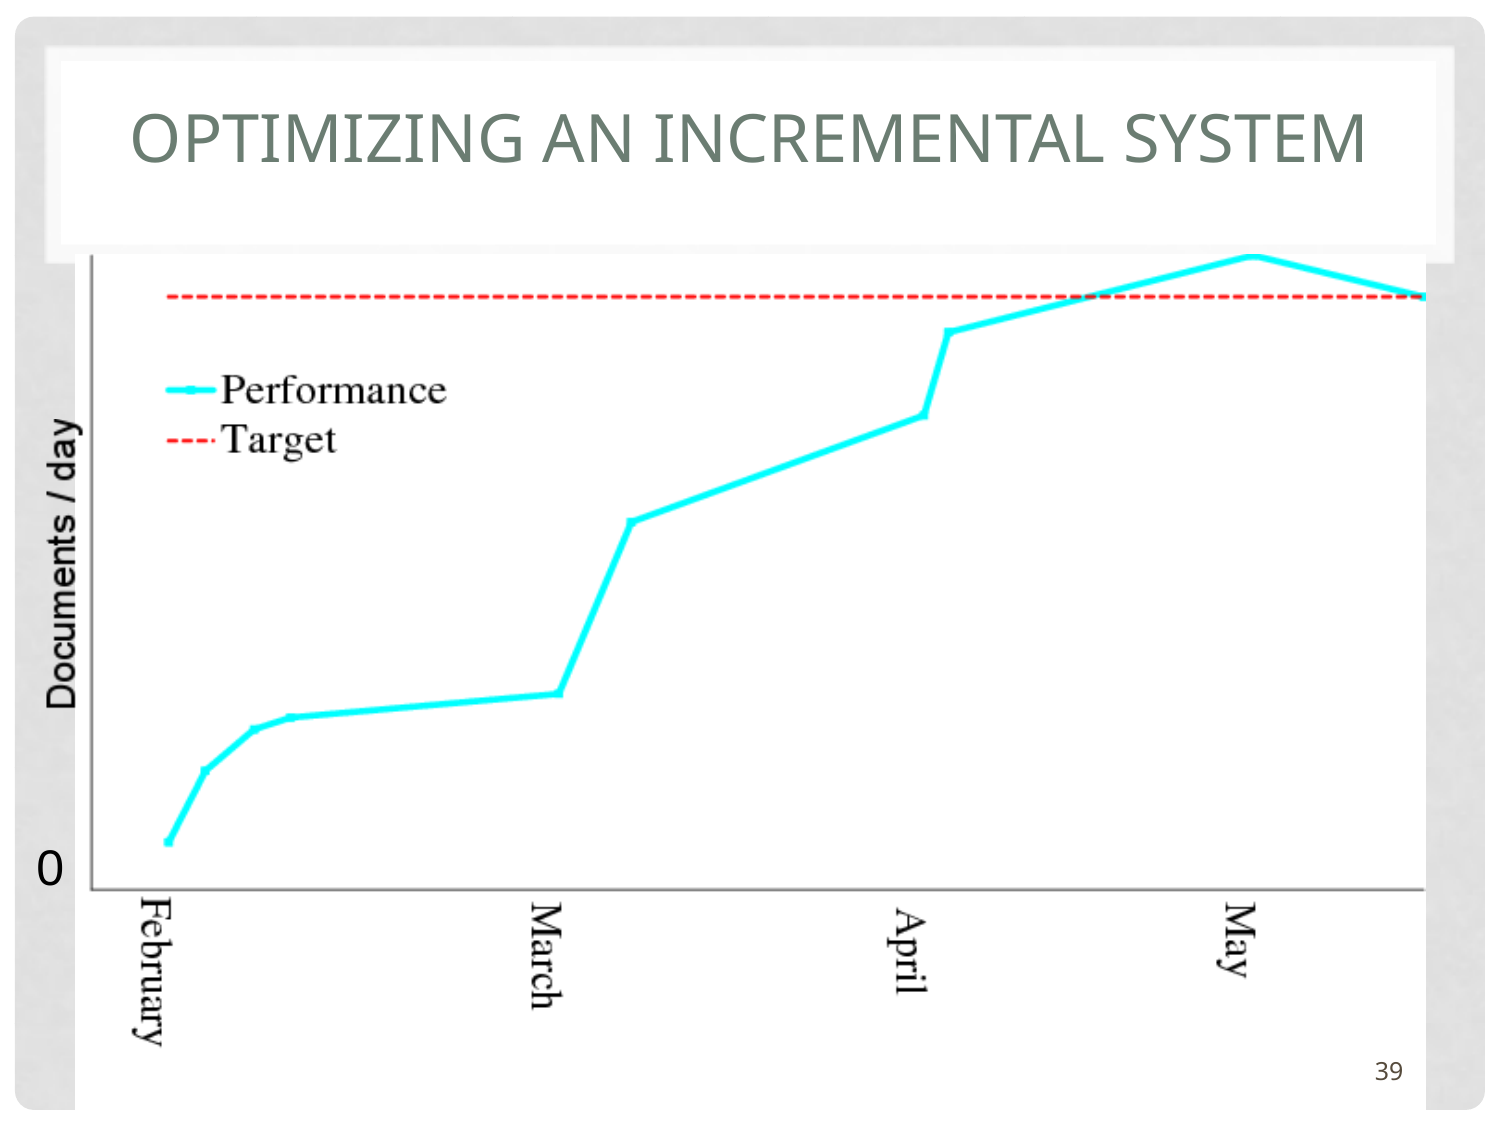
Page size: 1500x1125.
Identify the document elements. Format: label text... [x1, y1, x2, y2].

picture [44, 254, 1427, 1117]
title Optimizing an Incremental System [36, 101, 1464, 237]
text_box 0 [36, 840, 74, 898]
